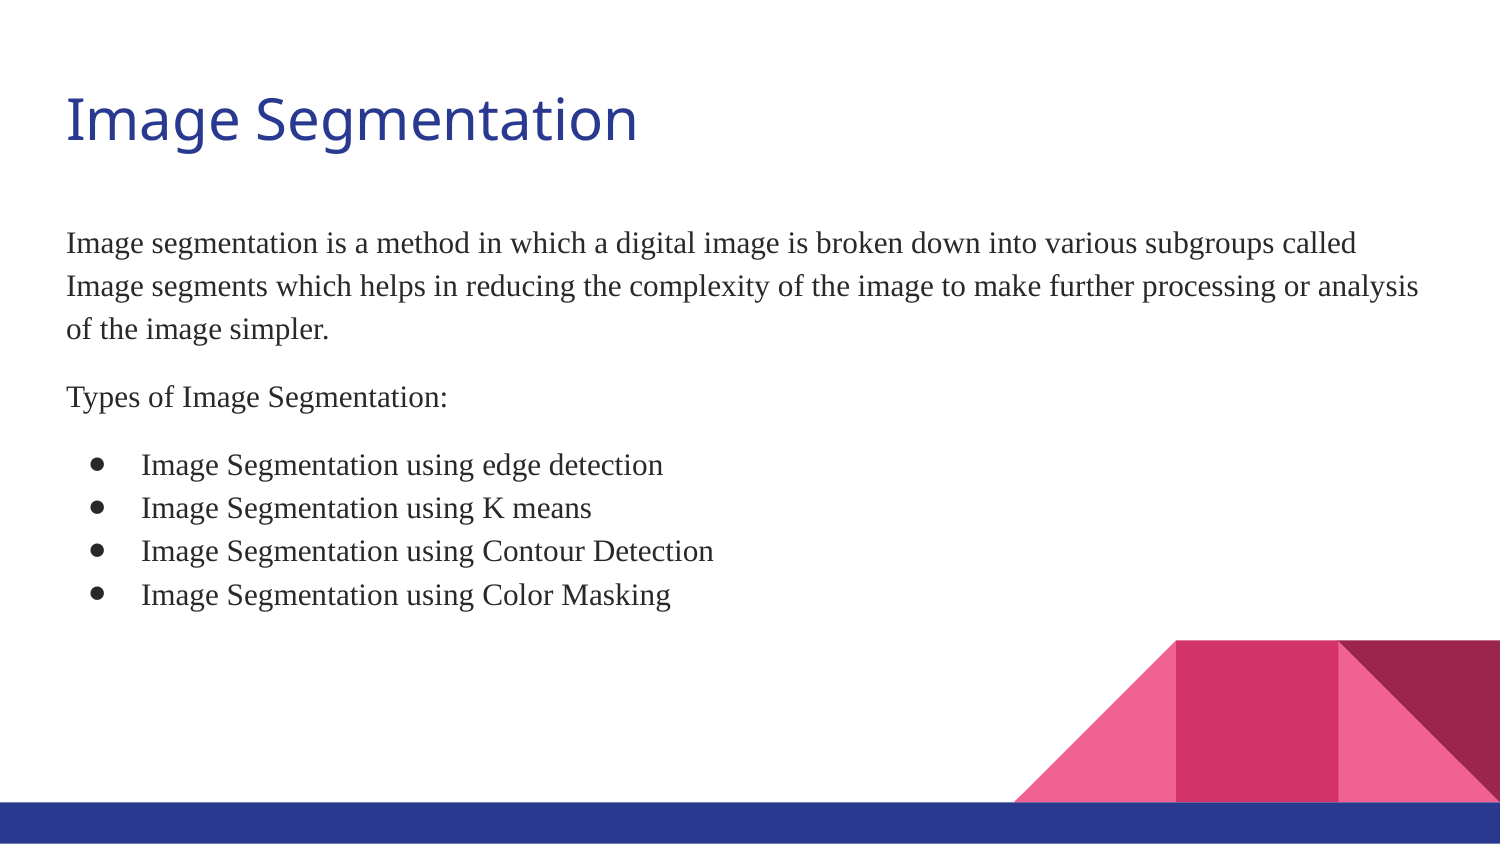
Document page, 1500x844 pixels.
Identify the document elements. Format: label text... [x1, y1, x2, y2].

title Image Segmentation [51, 67, 1449, 167]
list Image segmentation is a method in which a digital image is broken down into various subgroups called Image segments which helps in reducing the complexity of the image to make further processing or analysis of the image simpler. Types of Image Segmentation: Image Segmentation using edge detection Image Segmentation using K means Image Segmentation using Contour Detection Image Segmentation using Color Masking [51, 201, 1449, 750]
